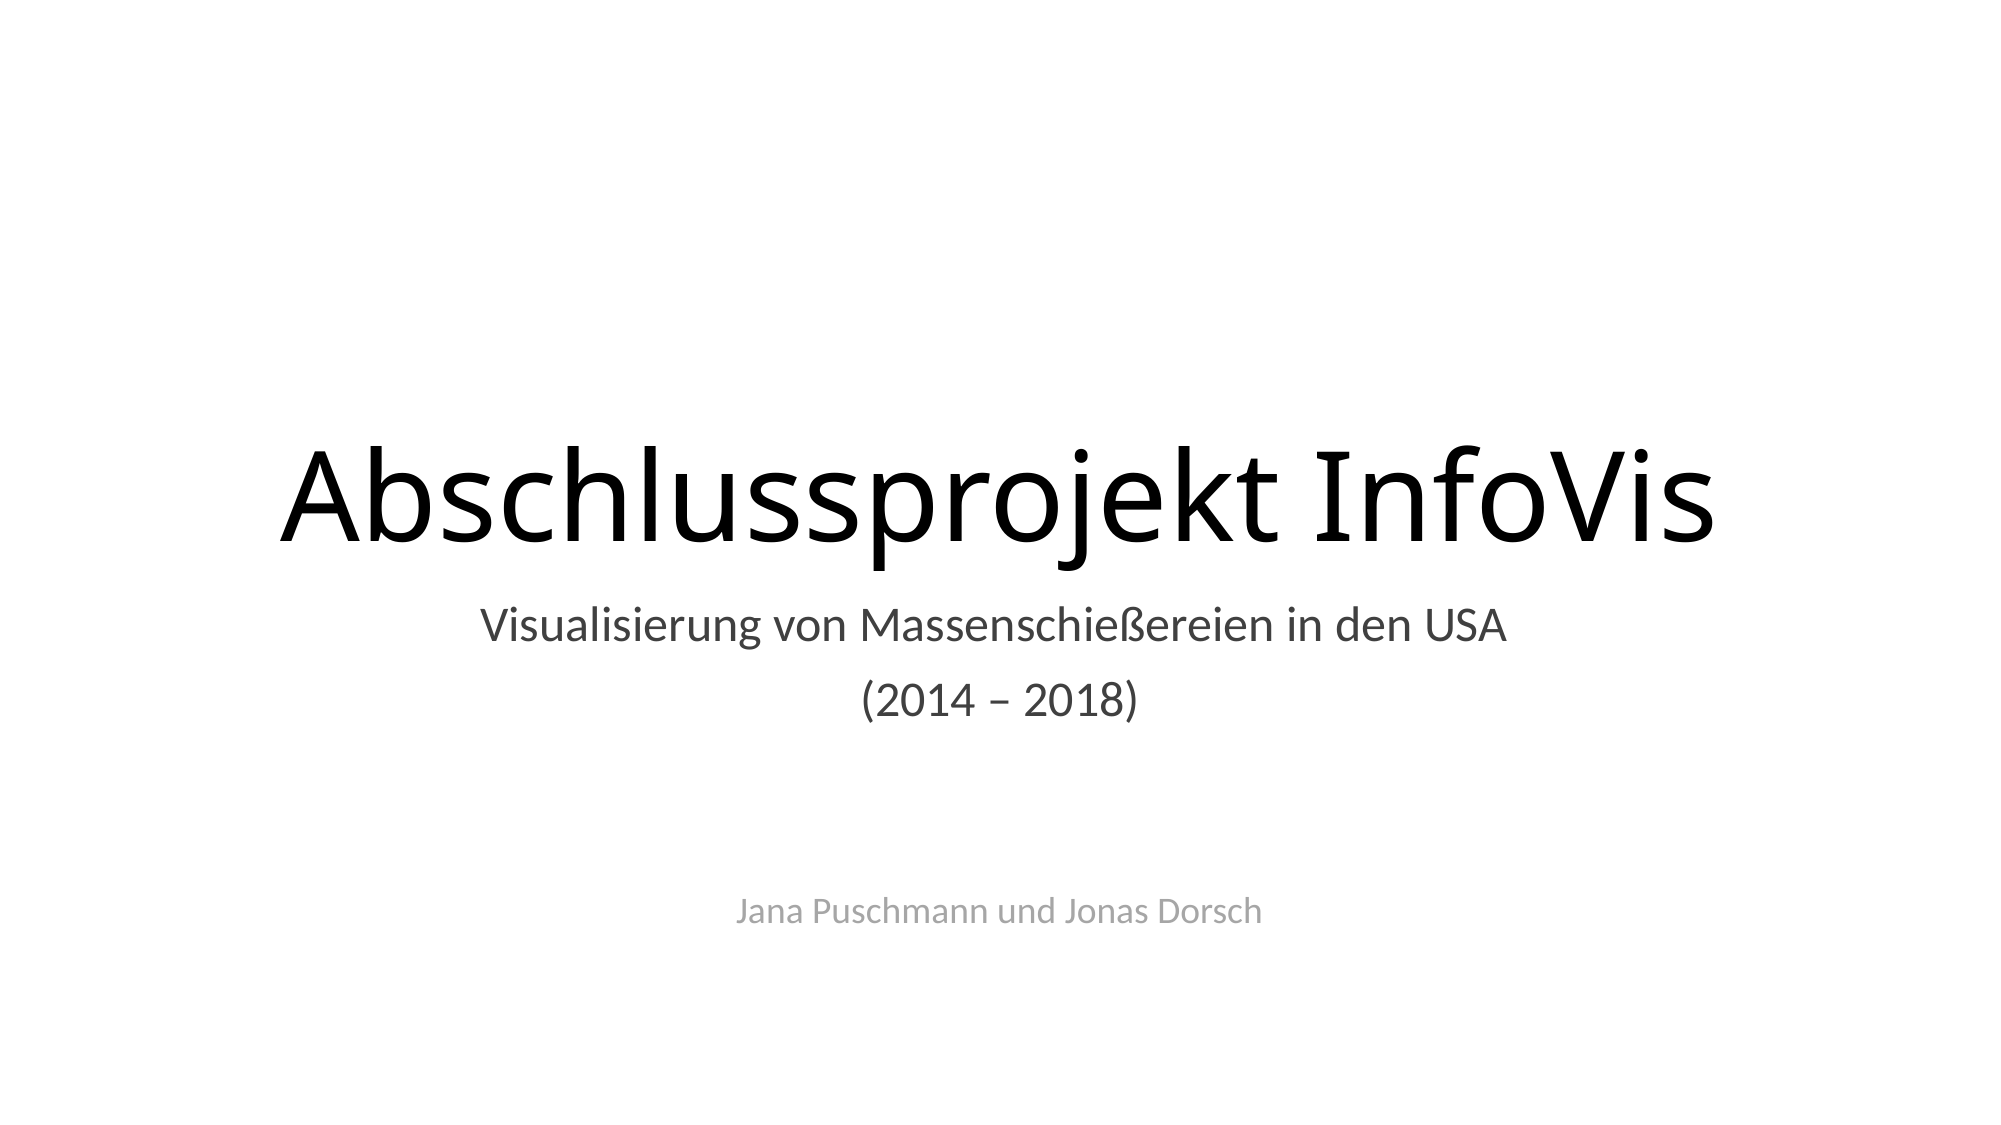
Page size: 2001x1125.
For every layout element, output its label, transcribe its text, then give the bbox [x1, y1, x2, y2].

title Abschlussprojekt InfoVis [249, 184, 1750, 576]
subtitle Visualisierung von Massenschießereien in den USA (2014 – 2018) [249, 590, 1750, 863]
text_box Jana Puschmann und Jonas Dorsch [721, 879, 1279, 939]
